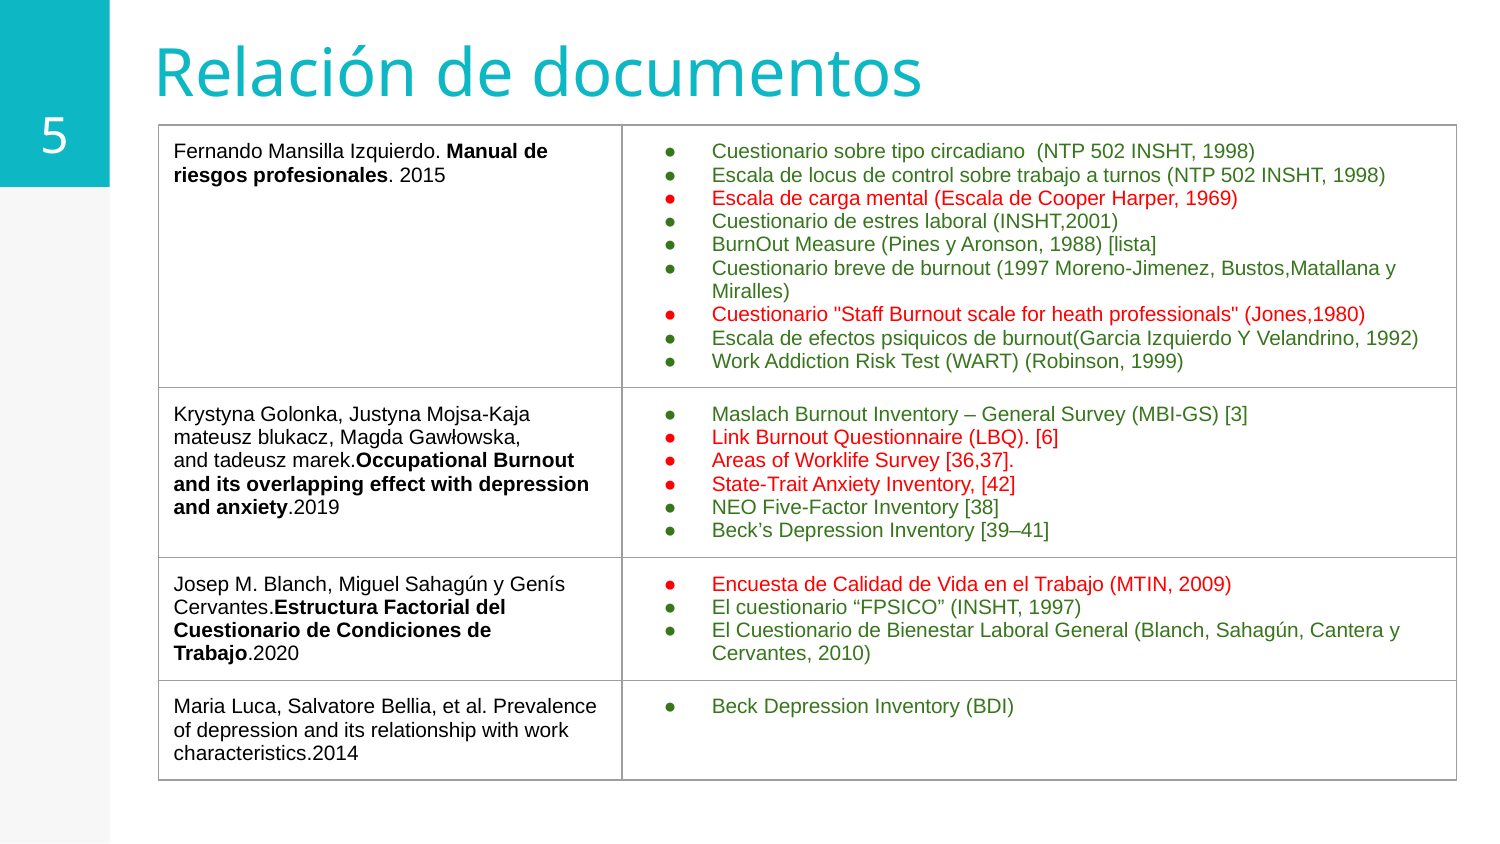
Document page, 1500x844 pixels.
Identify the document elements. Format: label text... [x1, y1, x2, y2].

table_cell Encuesta de Calidad de Vida en el Trabajo (MTIN, 2009) El cuestionario “FPSICO” (INSHT, 1997) El Cuestionario de Bienestar Laboral General (Blanch, Sahagún, Cantera y Cervantes, 2010) [623, 558, 1456, 680]
table_header Fernando Mansilla Izquierdo. Manual de riesgos profesionales. 2015 [159, 126, 621, 387]
table_cell Krystyna Golonka, Justyna Mojsa-Kaja mateusz blukacz, Magda Gawłowska, and tadeusz marek.Occupational Burnout and its overlapping effect with depression and anxiety.2019 [159, 388, 621, 557]
table_cell Maslach Burnout Inventory – General Survey (MBI-GS) [3] Link Burnout Questionnaire (LBQ). [6] Areas of Worklife Survey [36,37]. State-Trait Anxiety Inventory, [42] NEO Five-Factor Inventory [38] Beck’s Depression Inventory [39–41] [623, 388, 1456, 557]
table_cell Maria Luca, Salvatore Bellia, et al. Prevalence of depression and its relationship with work characteristics.2014 [159, 681, 621, 779]
text_box Relación de documentos [138, 13, 1367, 126]
table_header Cuestionario sobre tipo circadiano (NTP 502 INSHT, 1998) Escala de locus de control sobre trabajo a turnos (NTP 502 INSHT, 1998) Escala de carga mental (Escala de Cooper Harper, 1969) Cuestionario de estres laboral (INSHT,2001) BurnOut Measure (Pines y Aronson, 1988) [lista] Cuestionario breve de burnout (1997 Moreno-Jimenez, Bustos,Matallana y Miralles) Cuestionario "Staff Burnout scale for heath professionals" (Jones,1980) Escala de efectos psiquicos de burnout(Garcia Izquierdo Y Velandrino, 1992) Work Addiction Risk Test (WART) (Robinson, 1999) [623, 126, 1456, 387]
table_cell Beck Depression Inventory (BDI) [623, 681, 1456, 779]
table_cell Josep M. Blanch, Miguel Sahagún y Genís Cervantes.Estructura Factorial del Cuestionario de Condiciones de Trabajo.2020 [159, 558, 621, 680]
text_box ‹#› [0, 0, 110, 187]
